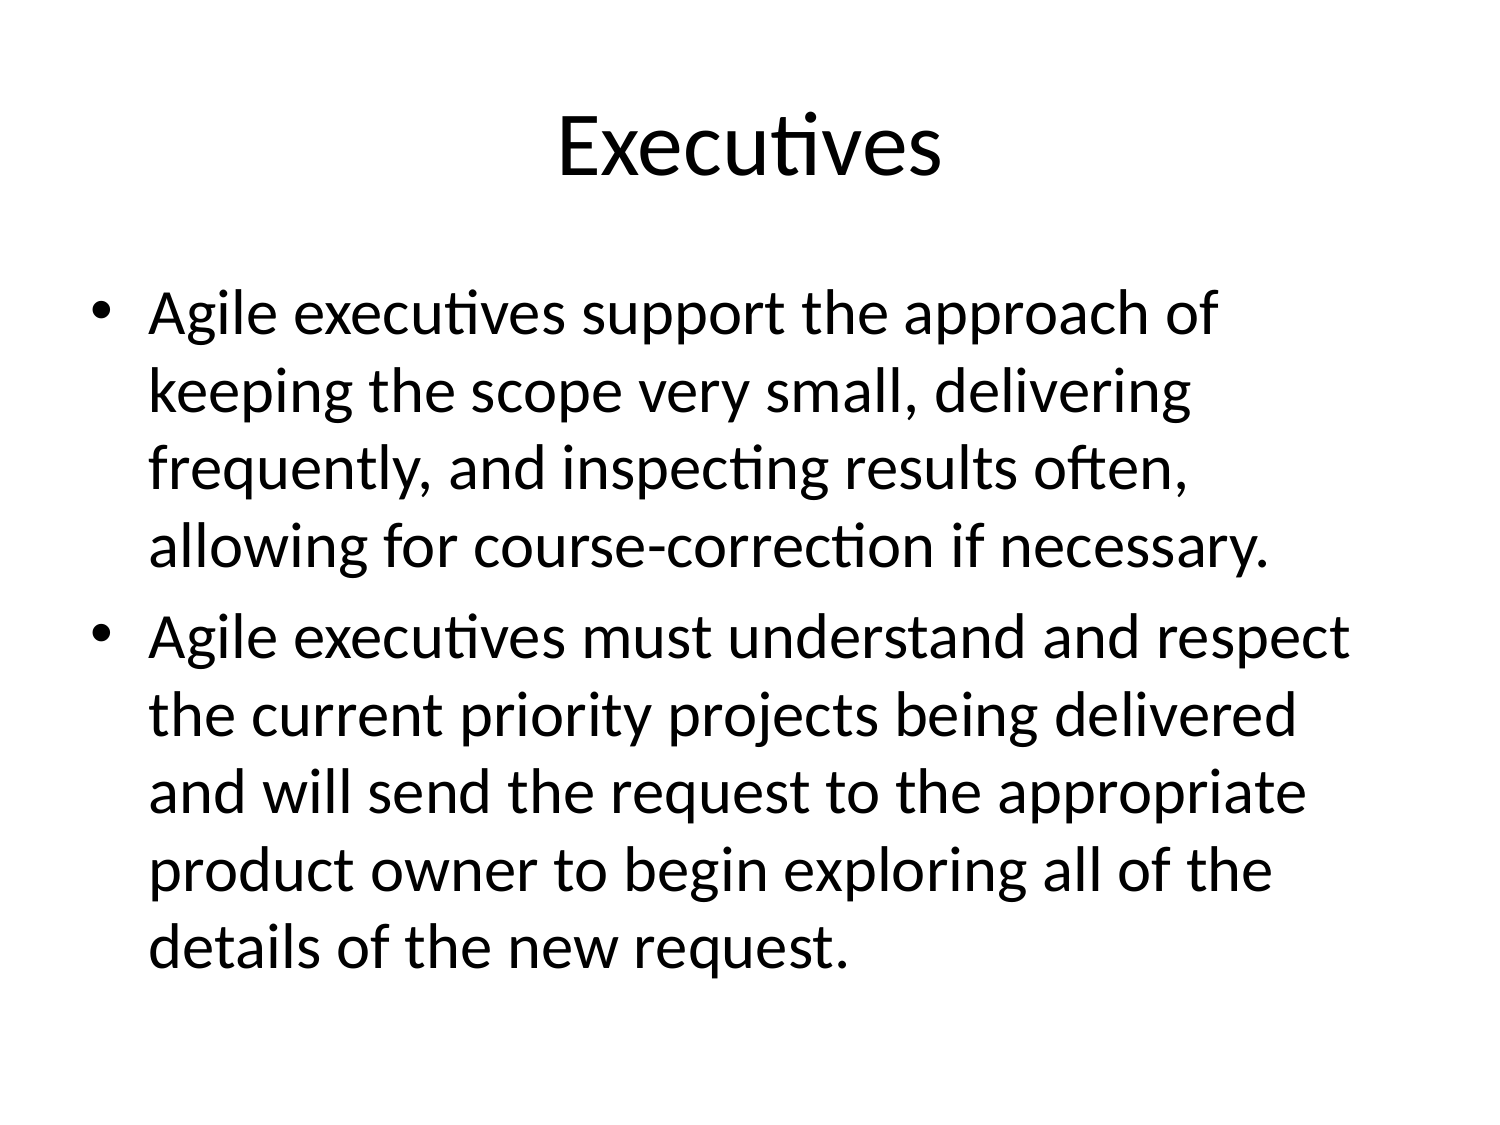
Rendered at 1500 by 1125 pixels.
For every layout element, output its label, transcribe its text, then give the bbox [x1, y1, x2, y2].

title Executives [75, 45, 1425, 233]
list Agile executives support the approach of keeping the scope very small, delivering frequently, and inspecting results often, allowing for course-correction if necessary. Agile executives must understand and respect the current priority projects being delivered and will send the request to the appropriate product owner to begin exploring all of the details of the new request. [75, 262, 1425, 1005]
